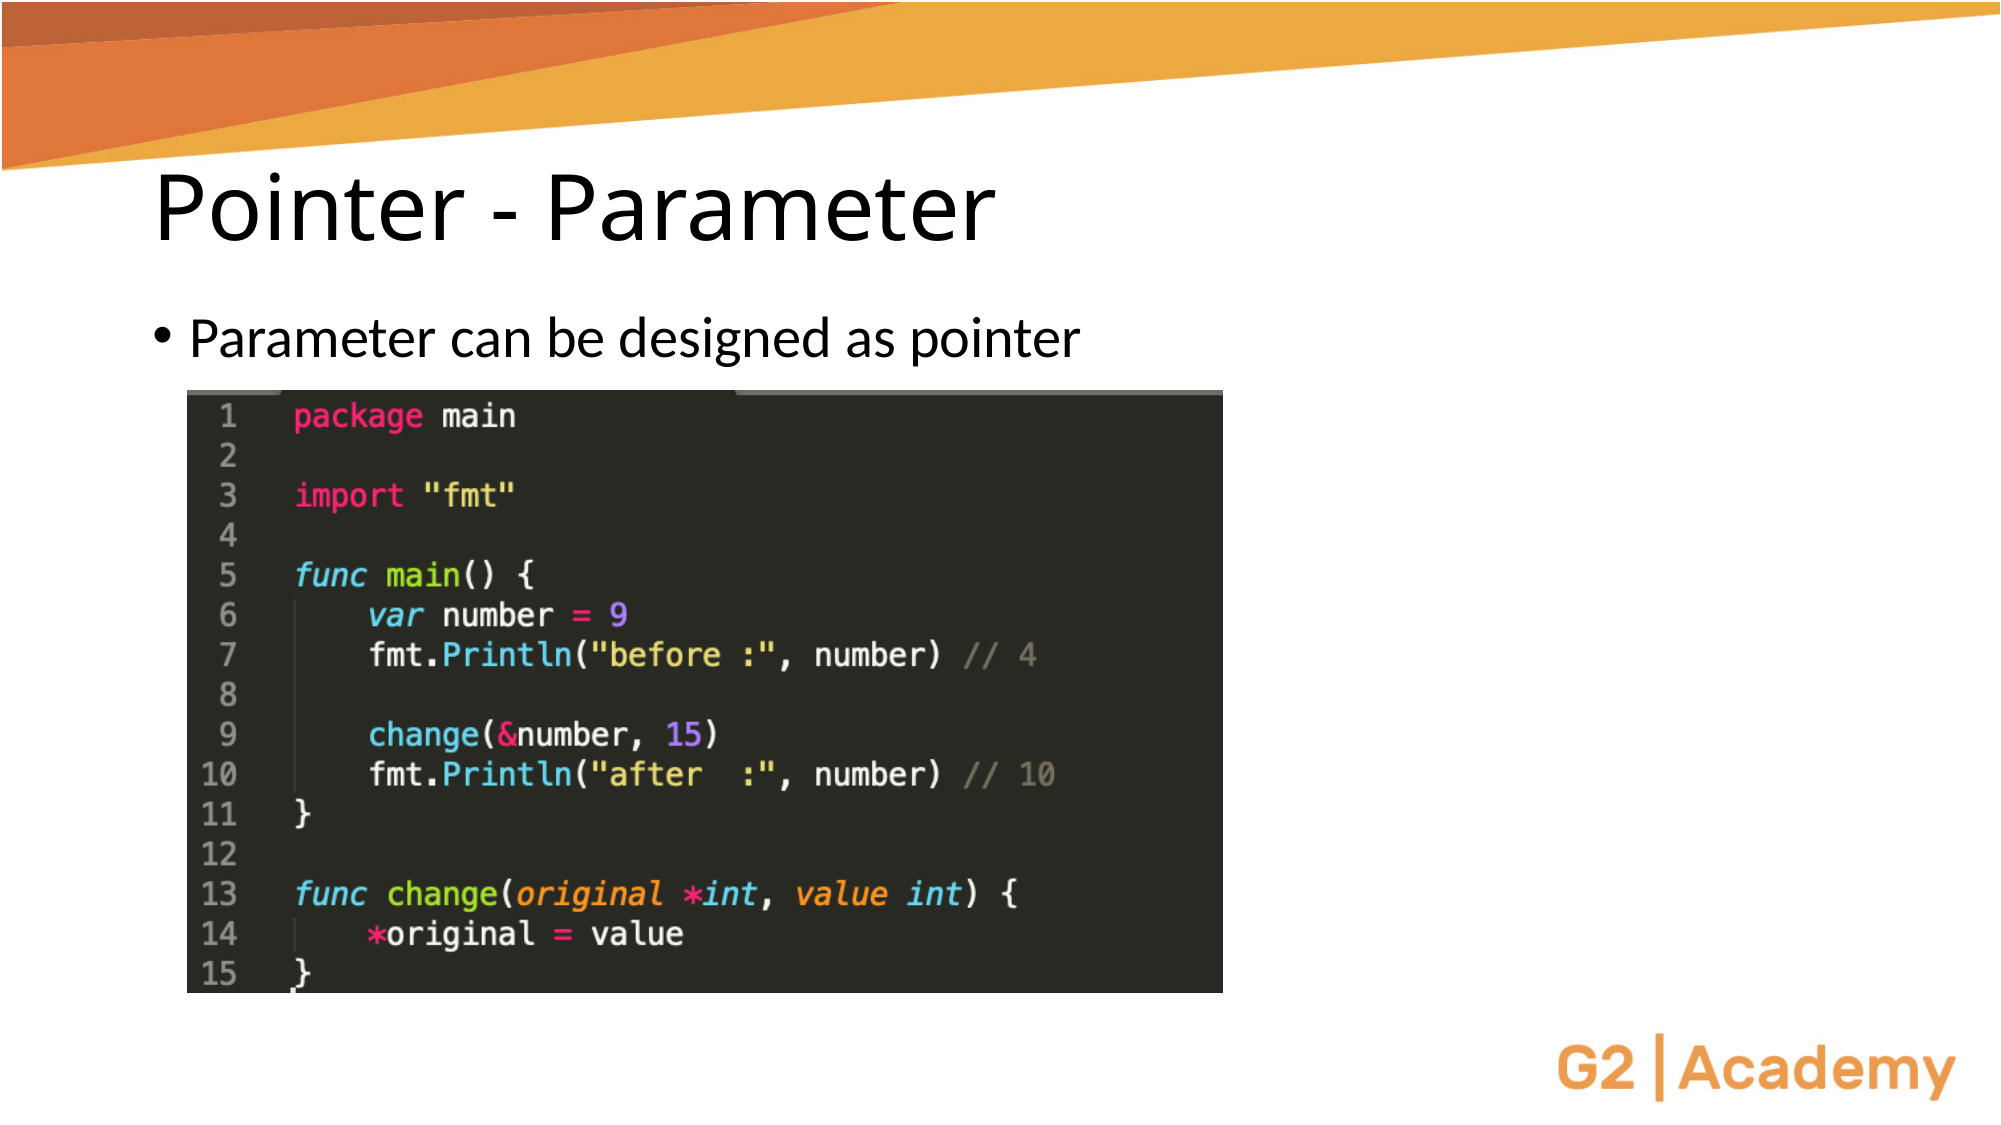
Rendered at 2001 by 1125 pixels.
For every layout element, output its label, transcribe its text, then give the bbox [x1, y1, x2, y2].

title Pointer - Parameter [137, 143, 1863, 278]
list Parameter can be designed as pointer [137, 299, 1863, 1014]
picture [1, 2, 2000, 1125]
